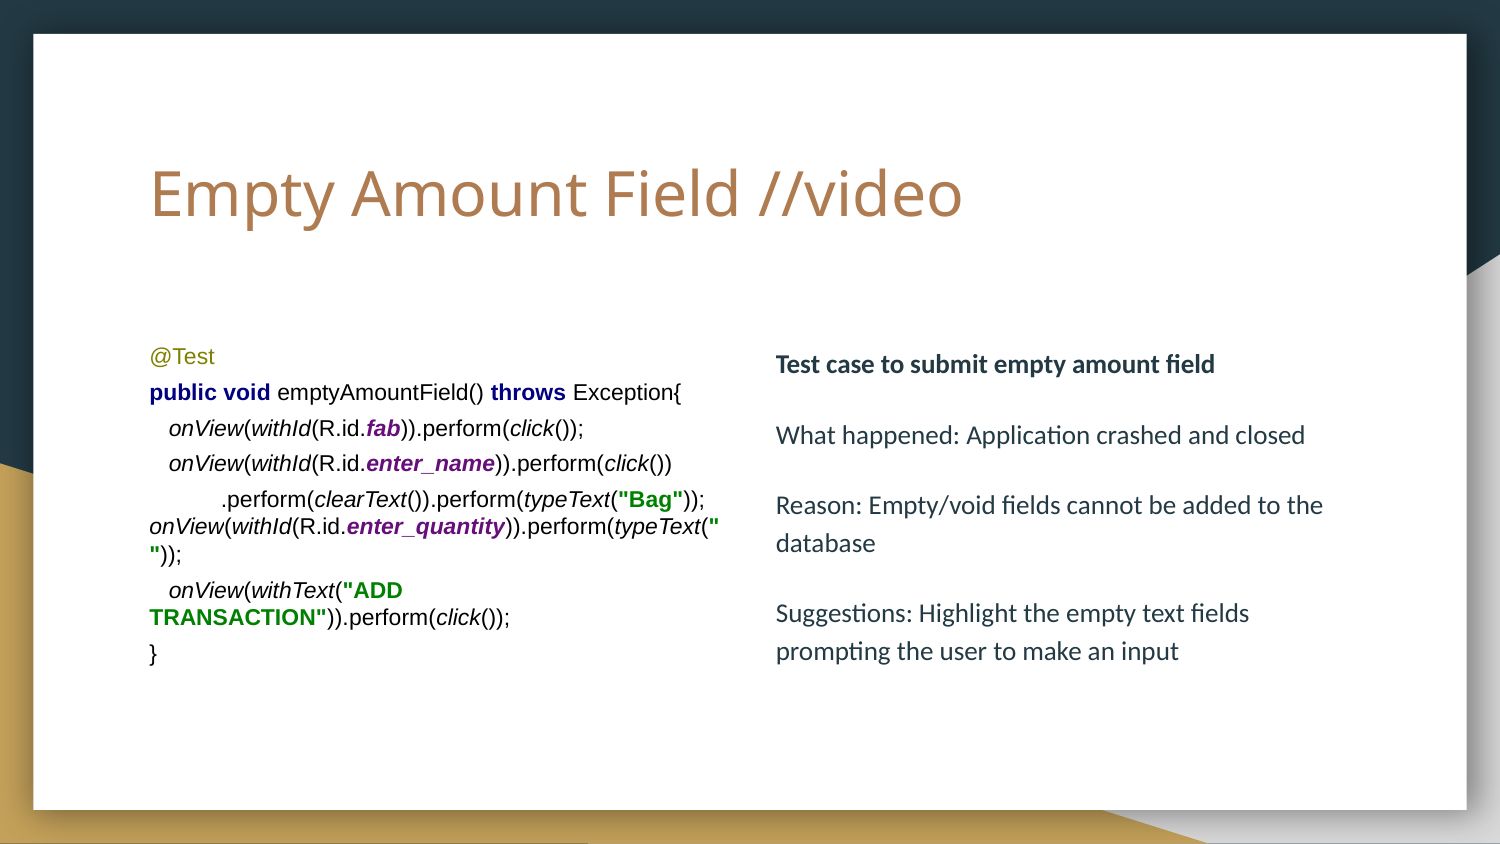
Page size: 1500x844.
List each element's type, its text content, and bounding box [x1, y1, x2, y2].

title Empty Amount Field //video [134, 138, 1366, 296]
list @Test public void emptyAmountField() throws Exception{ onView(withId(R.id.fab)).perform(click()); onView(withId(R.id.enter_name)).perform(click()) .perform(clearText()).perform(typeText("Bag")); onView(withId(R.id.enter_quantity)).perform(typeText("")); onView(withText("ADD TRANSACTION")).perform(click()); } [134, 326, 739, 729]
list Test case to submit empty amount field What happened: Application crashed and closed Reason: Empty/void fields cannot be added to the database Suggestions: Highlight the empty text fields prompting the user to make an input [760, 326, 1366, 729]
